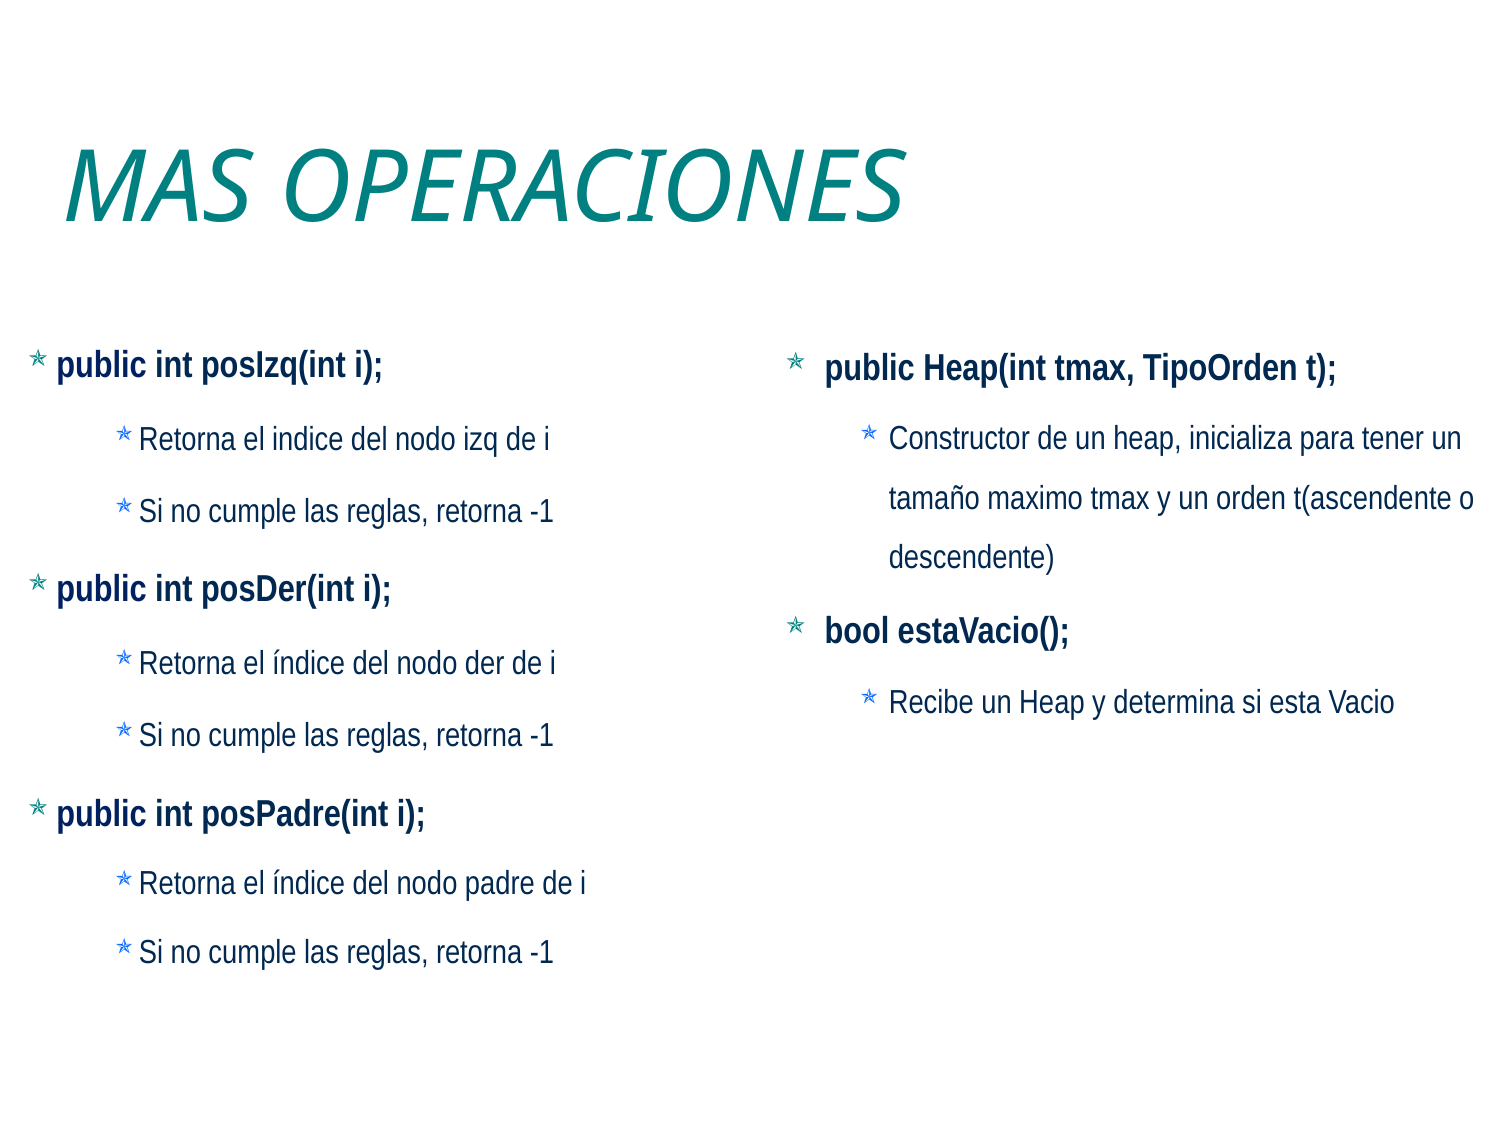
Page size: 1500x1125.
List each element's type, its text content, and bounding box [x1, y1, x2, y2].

text_box public Heap(int tmax, TipoOrden t); Constructor de un heap, inicializa para tener un tamaño maximo tmax y un orden t(ascendente o descendente)‏ bool estaVacio(); Recibe un Heap y determina si esta Vacio [774, 312, 1500, 728]
list public int posIzq(int i); Retorna el indice del nodo izq de i Si no cumple las reglas, retorna -1 public int posDer(int i); Retorna el índice del nodo der de i Si no cumple las reglas, retorna -1 public int posPadre(int i); Retorna el índice del nodo padre de i Si no cumple las reglas, retorna -1 [24, 311, 776, 1117]
title MAS OPERACIONES [61, 86, 1413, 276]
